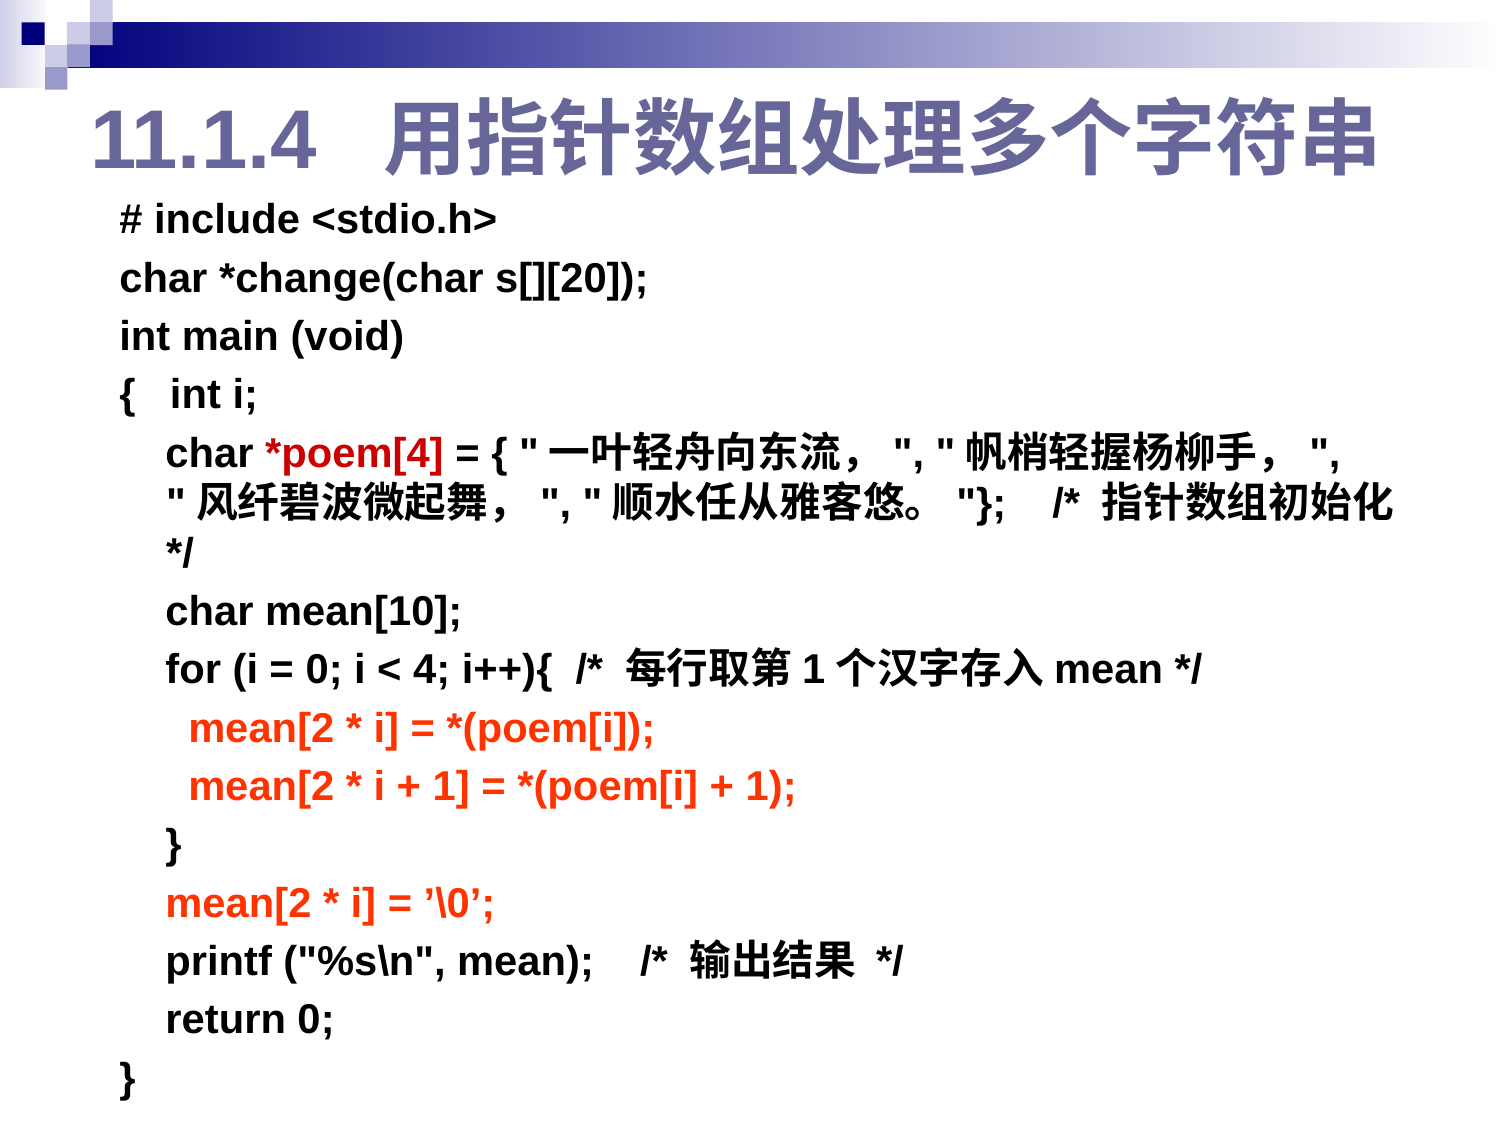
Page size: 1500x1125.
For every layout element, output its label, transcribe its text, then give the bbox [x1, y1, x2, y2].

list # include <stdio.h> char *change(char s[][20]); int main (void) { int i; char *poem[4] = { "一叶轻舟向东流，", "帆梢轻握杨柳手，", "风纤碧波微起舞，", "顺水任从雅客悠。"}; /* 指针数组初始化 */ char mean[10]; for (i = 0; i < 4; i++){ /* 每行取第1个汉字存入mean */ mean[2 * i] = *(poem[i]); mean[2 * i + 1] = *(poem[i] + 1); } mean[2 * i] = ’\0’; printf ("%s\n", mean); /* 输出结果 */ return 0; } [29, 184, 1424, 1083]
title 11.1.4 用指针数组处理多个字符串 [75, 75, 1425, 197]
